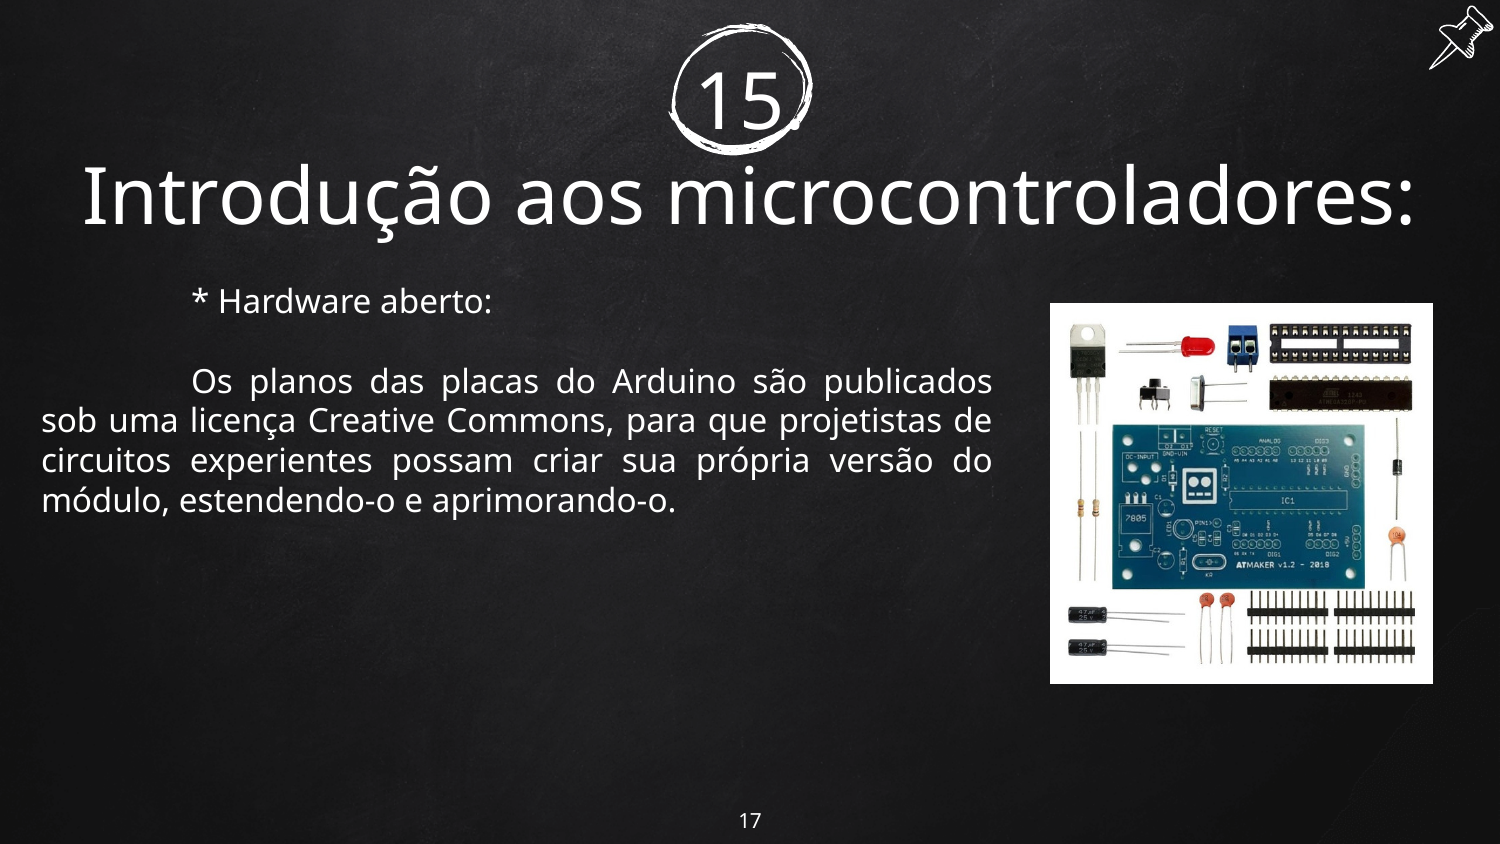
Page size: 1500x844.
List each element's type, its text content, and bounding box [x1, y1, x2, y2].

picture [684, 32, 804, 71]
slide_number 17 [705, 792, 795, 844]
title 15. Introdução aos microcontroladores: [26, 71, 1474, 255]
subtitle * Hardware aberto: Os planos das placas do Arduino são publicados sob uma licença Creative Commons, para que projetistas de circuitos experientes possam criar sua própria versão do módulo, estendendo-o e aprimorando-o. [26, 225, 1010, 803]
text_box [1429, 5, 1494, 70]
text_box [668, 22, 813, 156]
picture [0, 0, 1500, 844]
